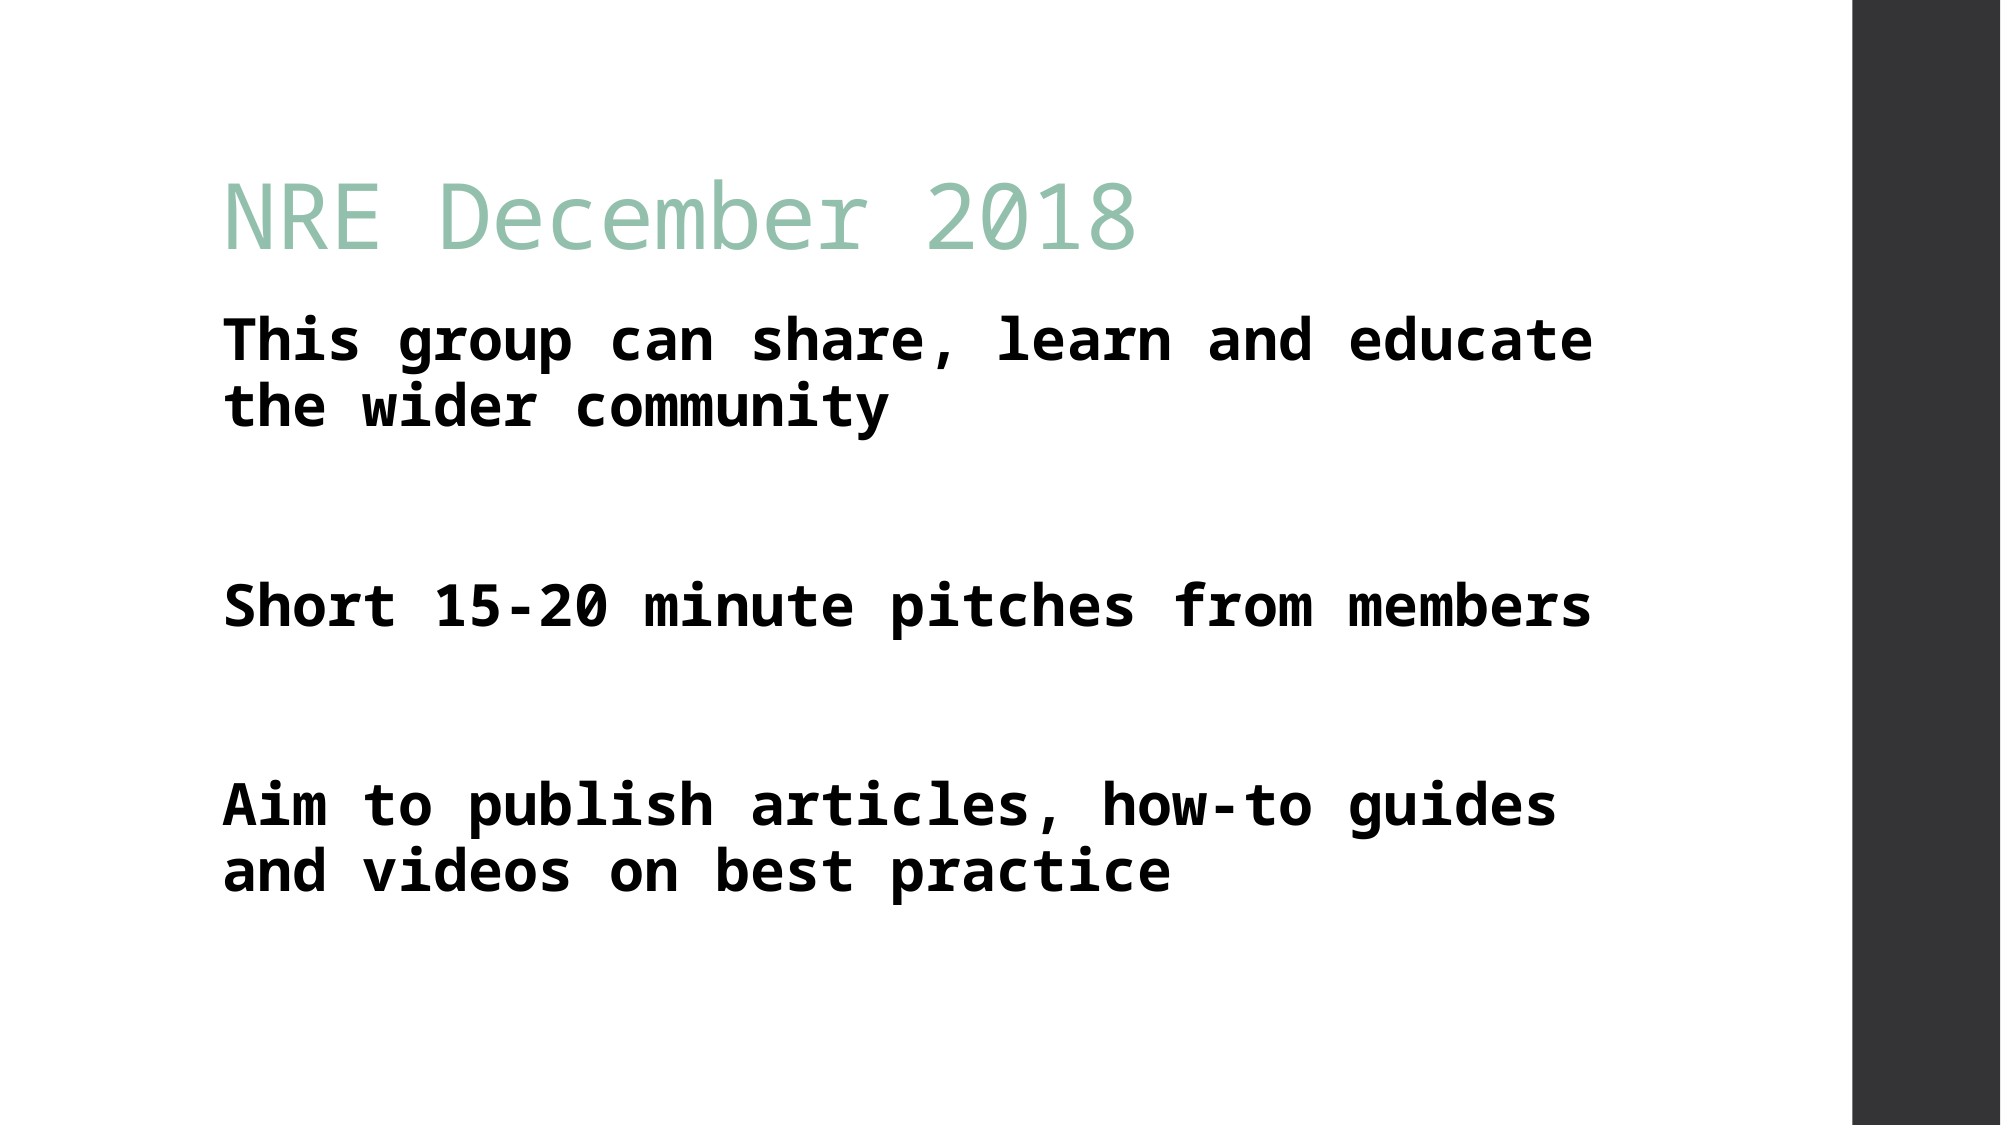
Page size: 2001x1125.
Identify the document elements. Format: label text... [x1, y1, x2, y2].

title NRE December 2018 [206, 60, 1797, 278]
list This group can share, learn and educate the wider community Short 15-20 minute pitches from members Aim to publish articles, how-to guides and videos on best practice [206, 299, 1617, 1014]
